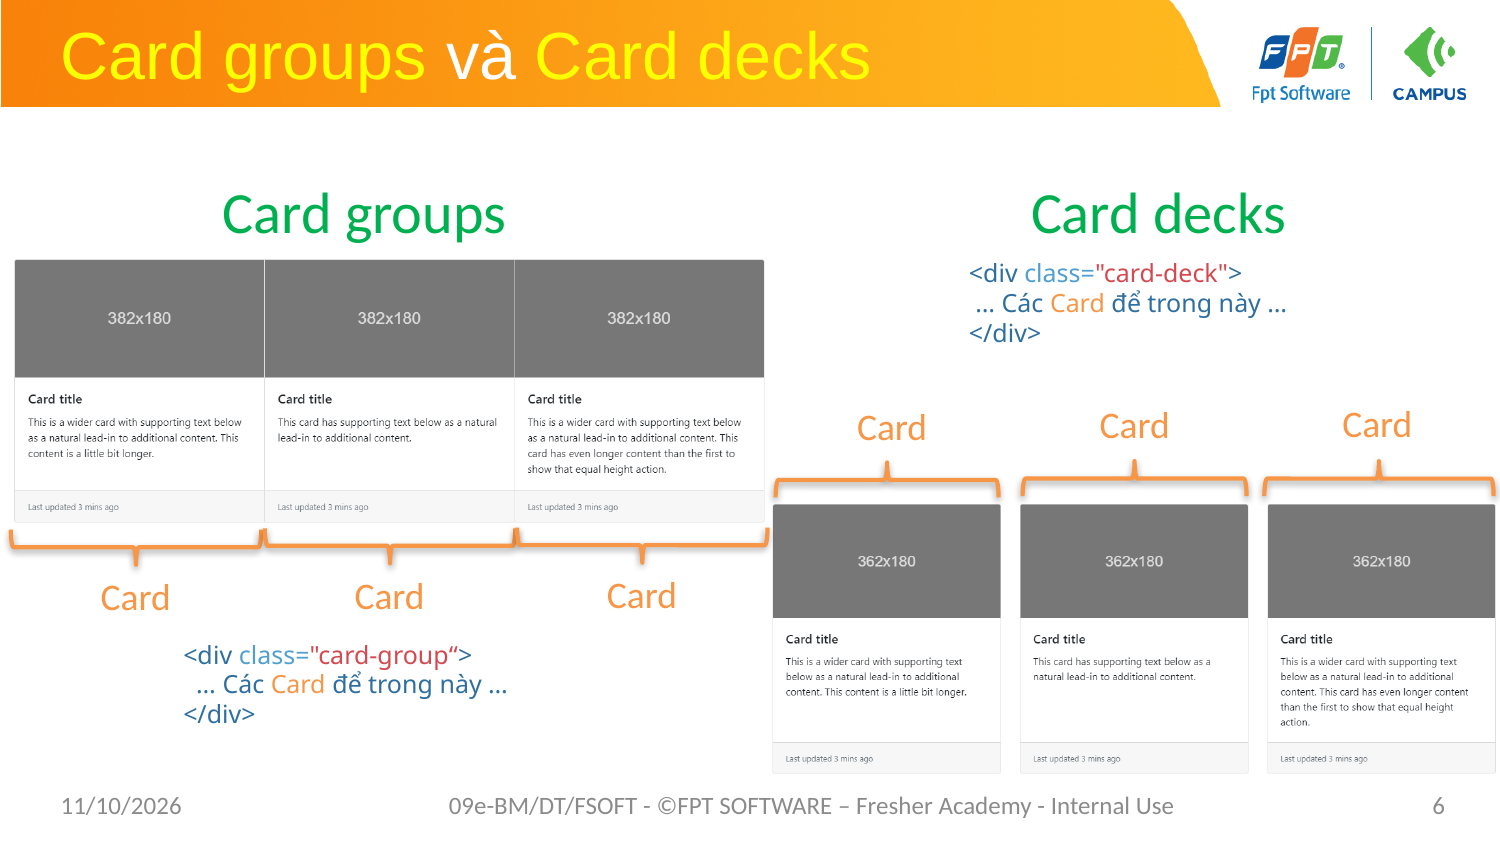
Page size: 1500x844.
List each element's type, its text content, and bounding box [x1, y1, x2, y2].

text_box <div class="card-group“> … Các Card để trong này … </div> [168, 638, 667, 729]
text_box [1020, 459, 1249, 497]
text_box <div class="card-deck"> … Các Card để trong này … </div> [953, 257, 1461, 348]
text_box Card [592, 563, 693, 624]
footer 09e-BM/DT/FSOFT - ©FPT SOFTWARE – Fresher Academy - Internal Use [289, 782, 1335, 827]
picture [1, 0, 1500, 844]
text_box Card [85, 566, 186, 626]
text_box Card [1084, 393, 1185, 454]
slide_number 6 [1350, 787, 1461, 827]
text_box [775, 460, 1001, 497]
text_box Card [339, 564, 440, 625]
text_box [1262, 459, 1496, 497]
text_box Card [1327, 392, 1428, 453]
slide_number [45, 782, 270, 827]
text_box [515, 536, 763, 563]
text_box Card [842, 395, 943, 456]
title Card groups và Card decks [45, 0, 1176, 106]
text_box [262, 536, 512, 564]
text_box Card decks [1016, 167, 1302, 253]
text_box [8, 533, 260, 566]
text_box Card groups [208, 167, 522, 252]
